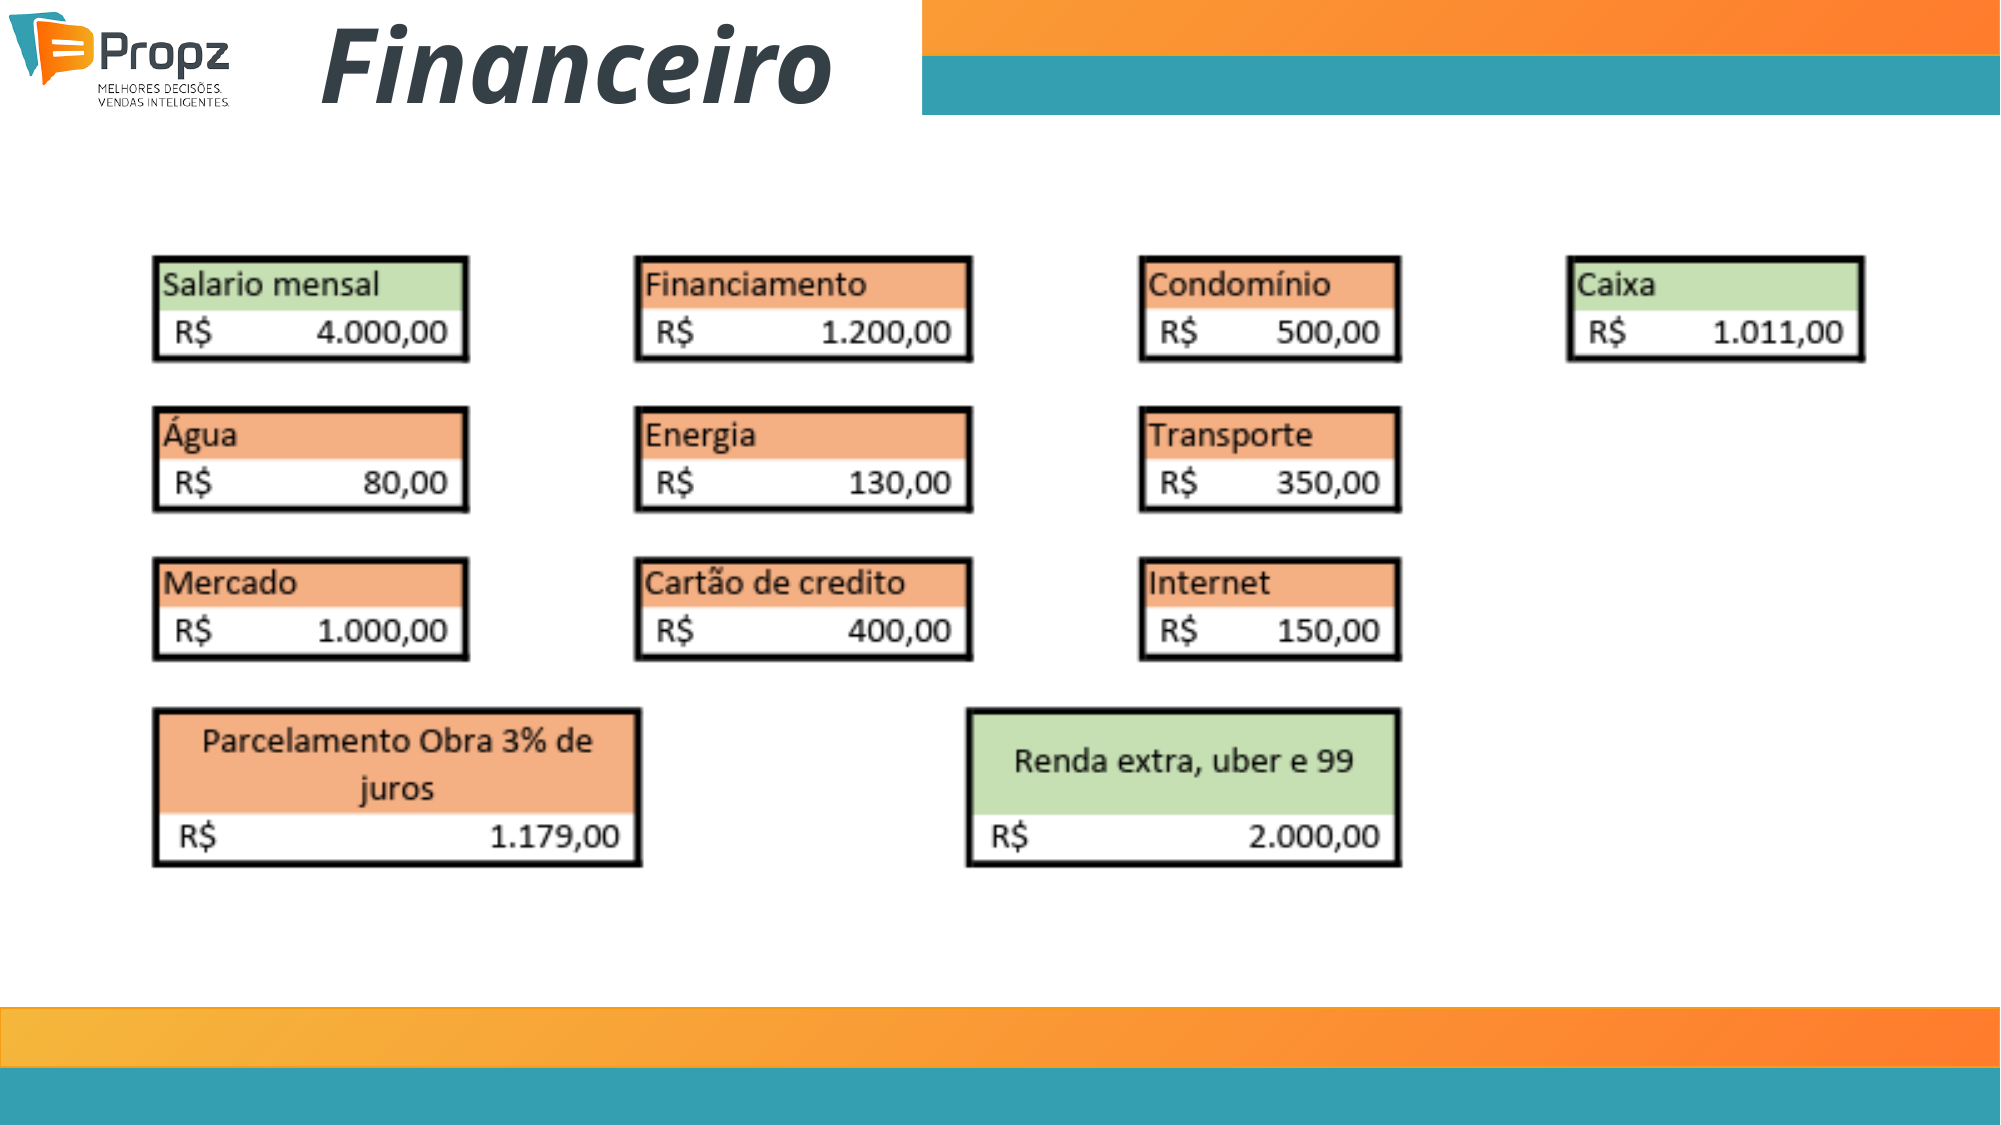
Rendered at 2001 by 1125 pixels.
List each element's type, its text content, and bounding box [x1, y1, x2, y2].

text_box [0, 1068, 2000, 1125]
text_box [0, 1007, 2000, 1068]
picture [75, 191, 1922, 926]
text_box Financeiro [232, 0, 923, 134]
picture [0, 0, 250, 124]
text_box [923, 56, 2000, 115]
text_box [923, 0, 2000, 56]
